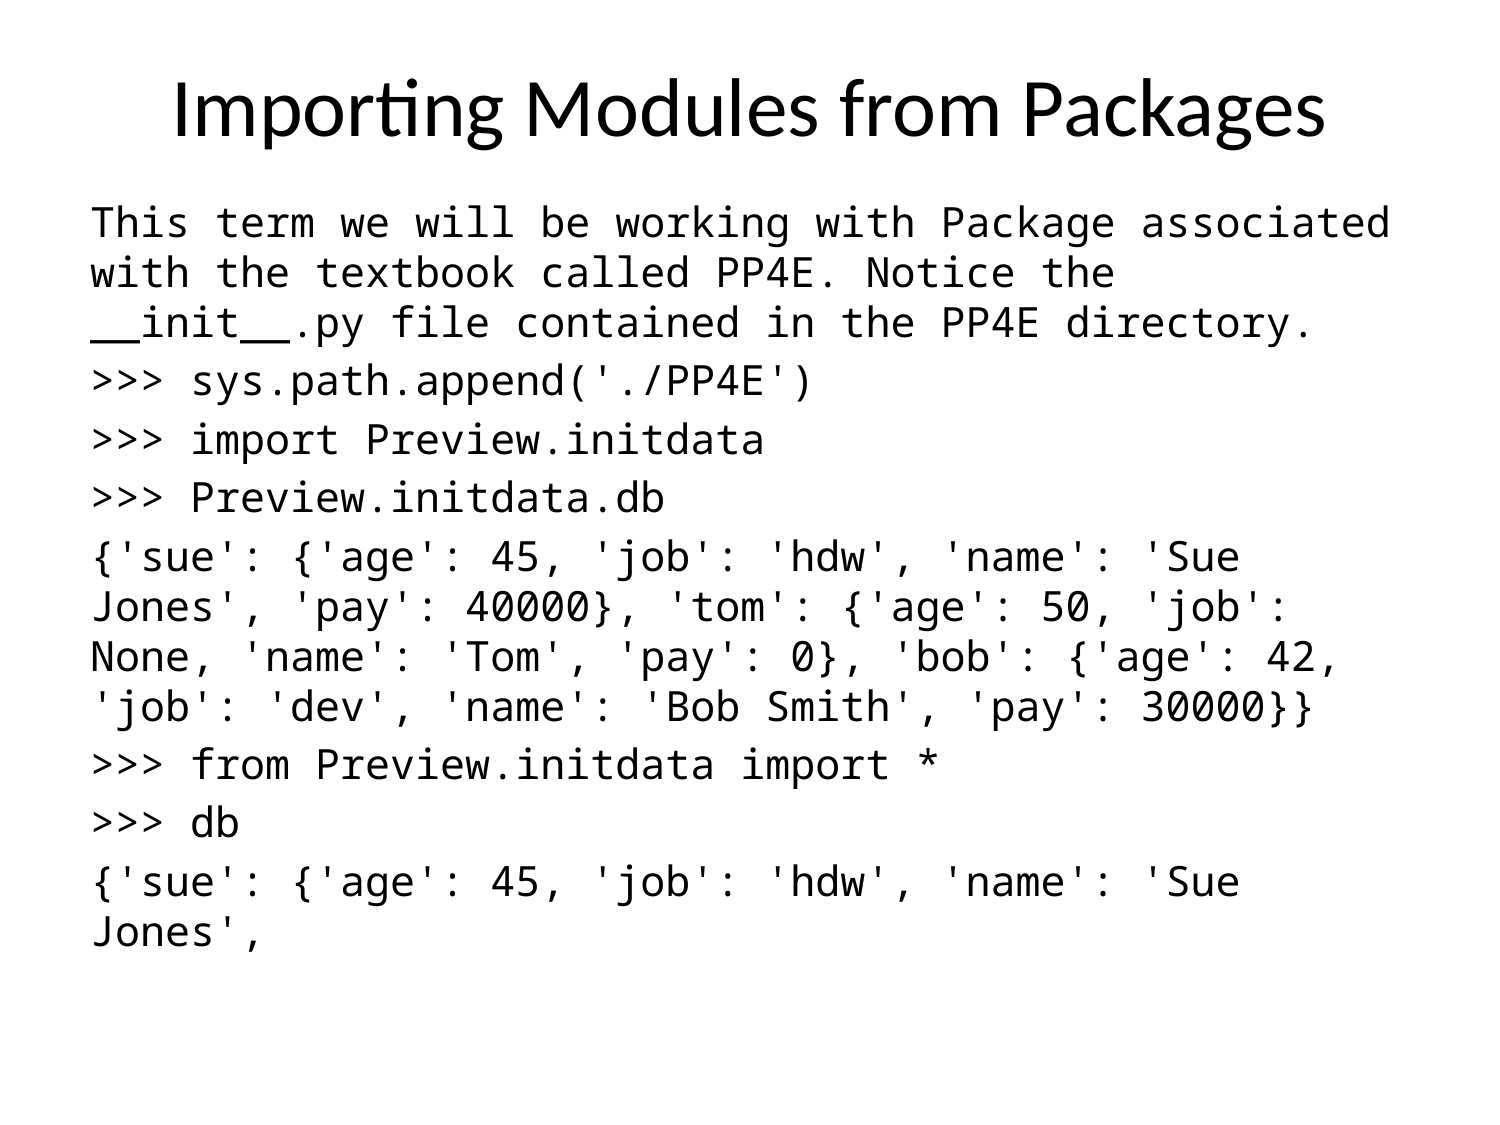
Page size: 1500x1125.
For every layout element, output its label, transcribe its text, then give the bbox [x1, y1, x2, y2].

title Importing Modules from Packages [75, 45, 1425, 161]
list This term we will be working with Package associated with the textbook called PP4E. Notice the __init__.py file contained in the PP4E directory. >>> sys.path.append('./PP4E') >>> import Preview.initdata >>> Preview.initdata.db {'sue': {'age': 45, 'job': 'hdw', 'name': 'Sue Jones', 'pay': 40000}, 'tom': {'age': 50, 'job': None, 'name': 'Tom', 'pay': 0}, 'bob': {'age': 42, 'job': 'dev', 'name': 'Bob Smith', 'pay': 30000}} >>> from Preview.initdata import * >>> db {'sue': {'age': 45, 'job': 'hdw', 'name': 'Sue Jones', [75, 188, 1425, 1005]
